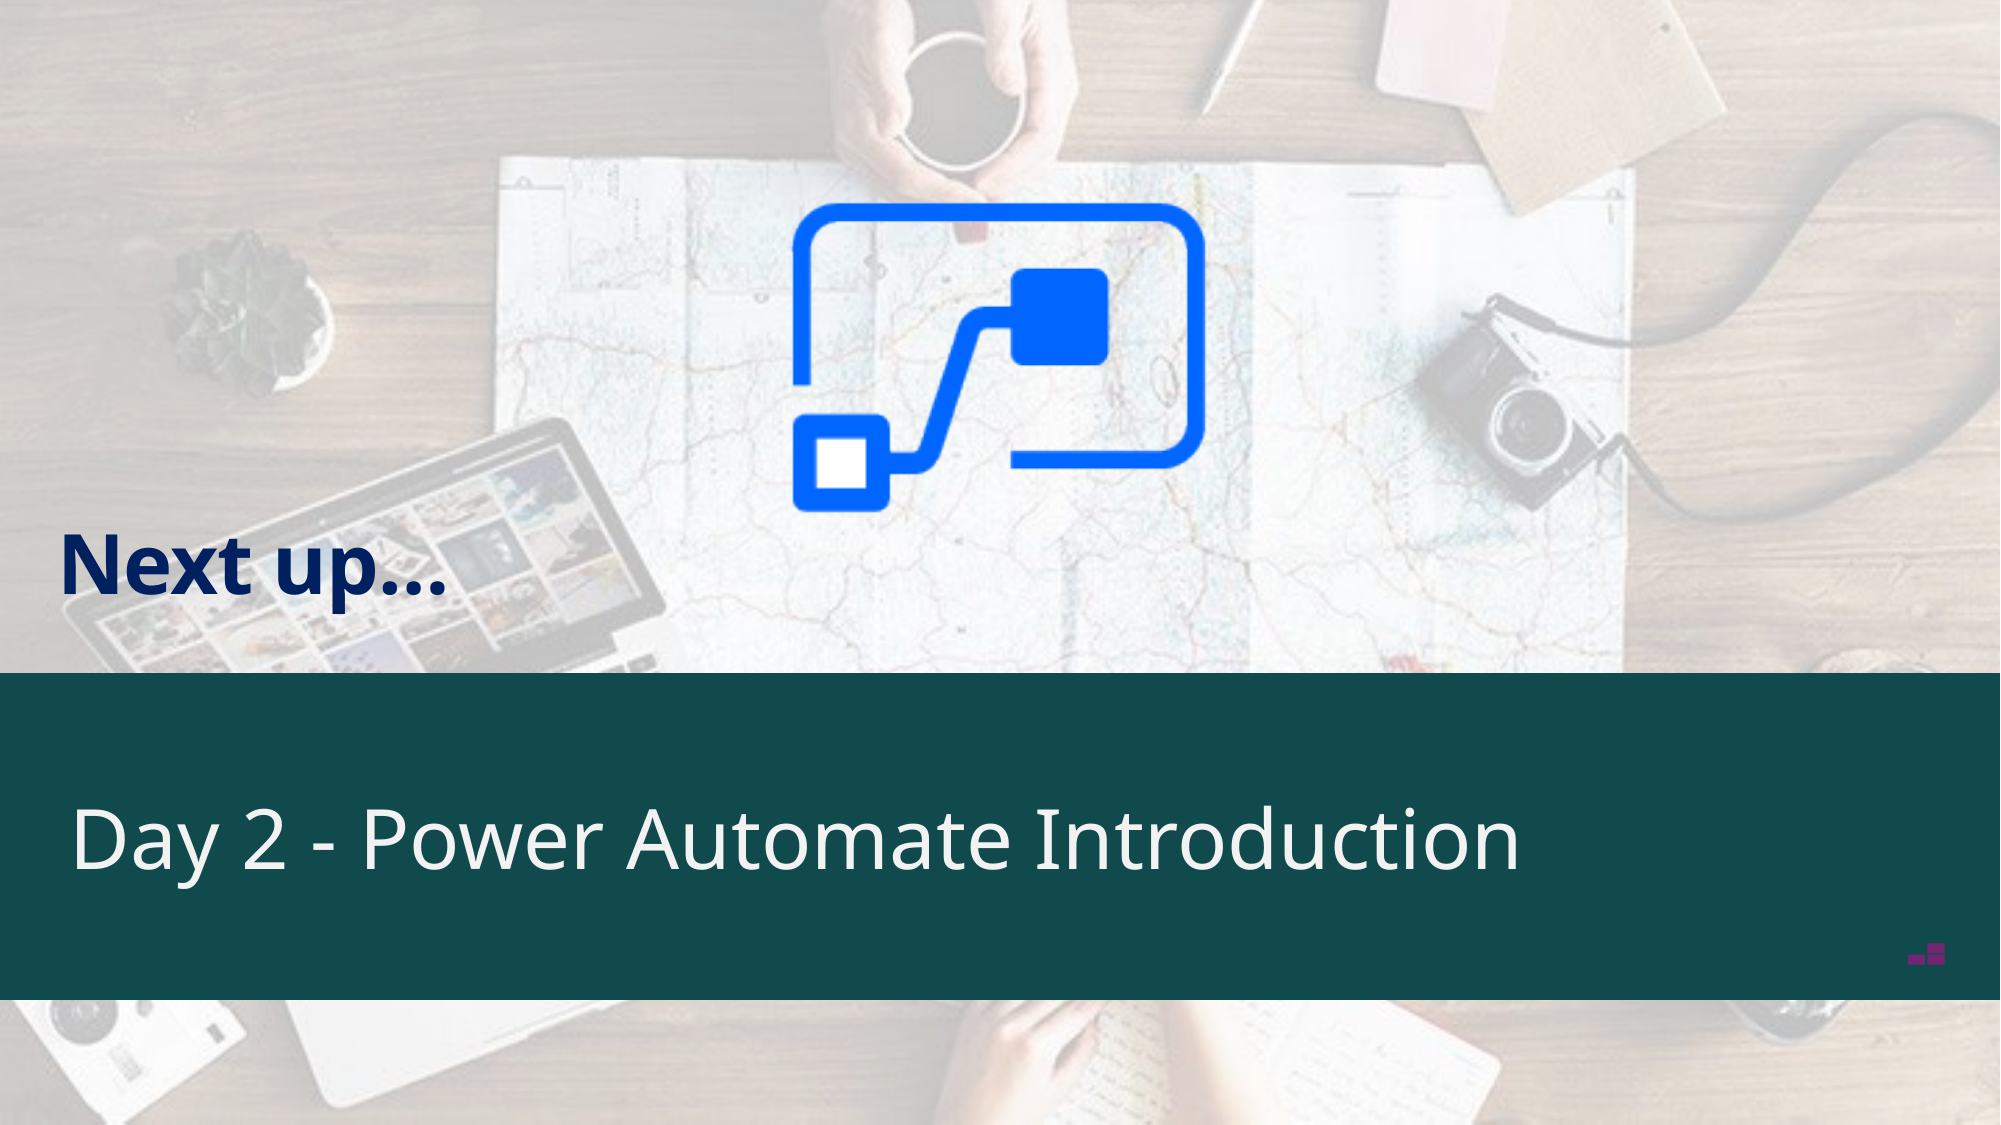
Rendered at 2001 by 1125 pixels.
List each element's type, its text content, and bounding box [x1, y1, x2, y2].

picture [652, 16, 1348, 712]
title Day 2 - Power Automate Introduction [55, 774, 1945, 895]
